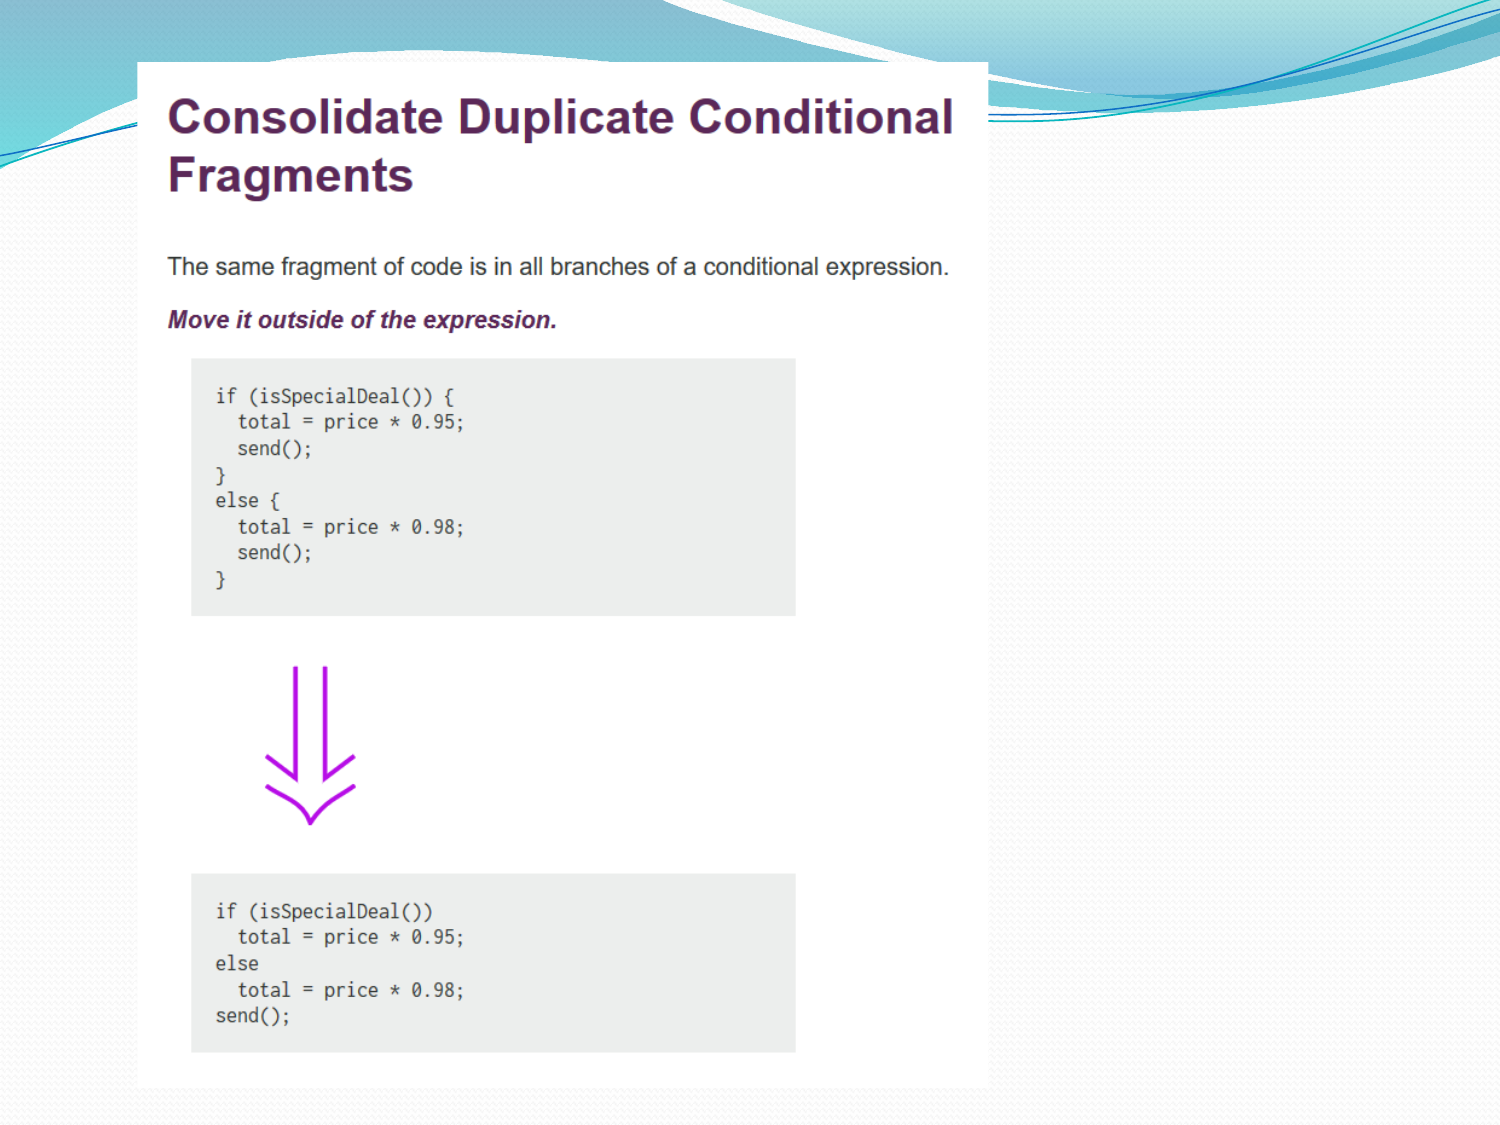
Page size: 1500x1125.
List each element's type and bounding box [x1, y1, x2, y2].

picture [137, 62, 989, 1088]
